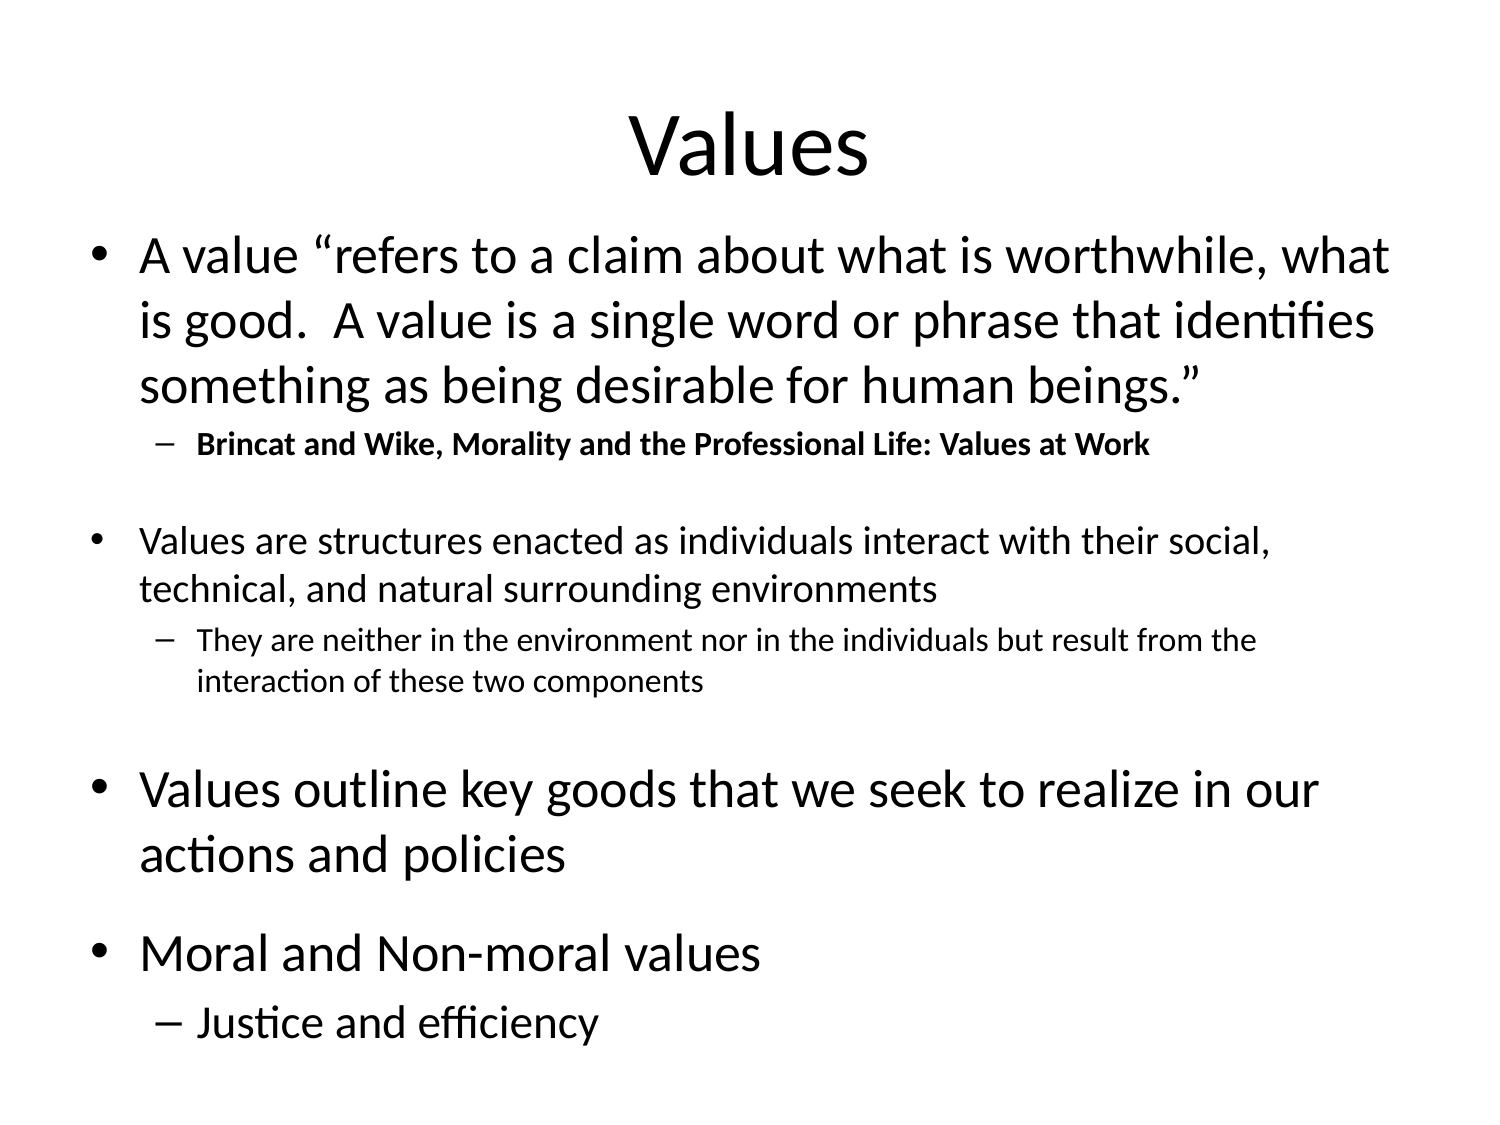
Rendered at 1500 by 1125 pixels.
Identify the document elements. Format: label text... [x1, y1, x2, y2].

list A value “refers to a claim about what is worthwhile, what is good. A value is a single word or phrase that identifies something as being desirable for human beings.” Brincat and Wike, Morality and the Professional Life: Values at Work Values are structures enacted as individuals interact with their social, technical, and natural surrounding environments They are neither in the environment nor in the individuals but result from the interaction of these two components Values outline key goods that we seek to realize in our actions and policies Moral and Non-moral values Justice and efficiency [75, 212, 1425, 1100]
title Values [75, 45, 1425, 212]
